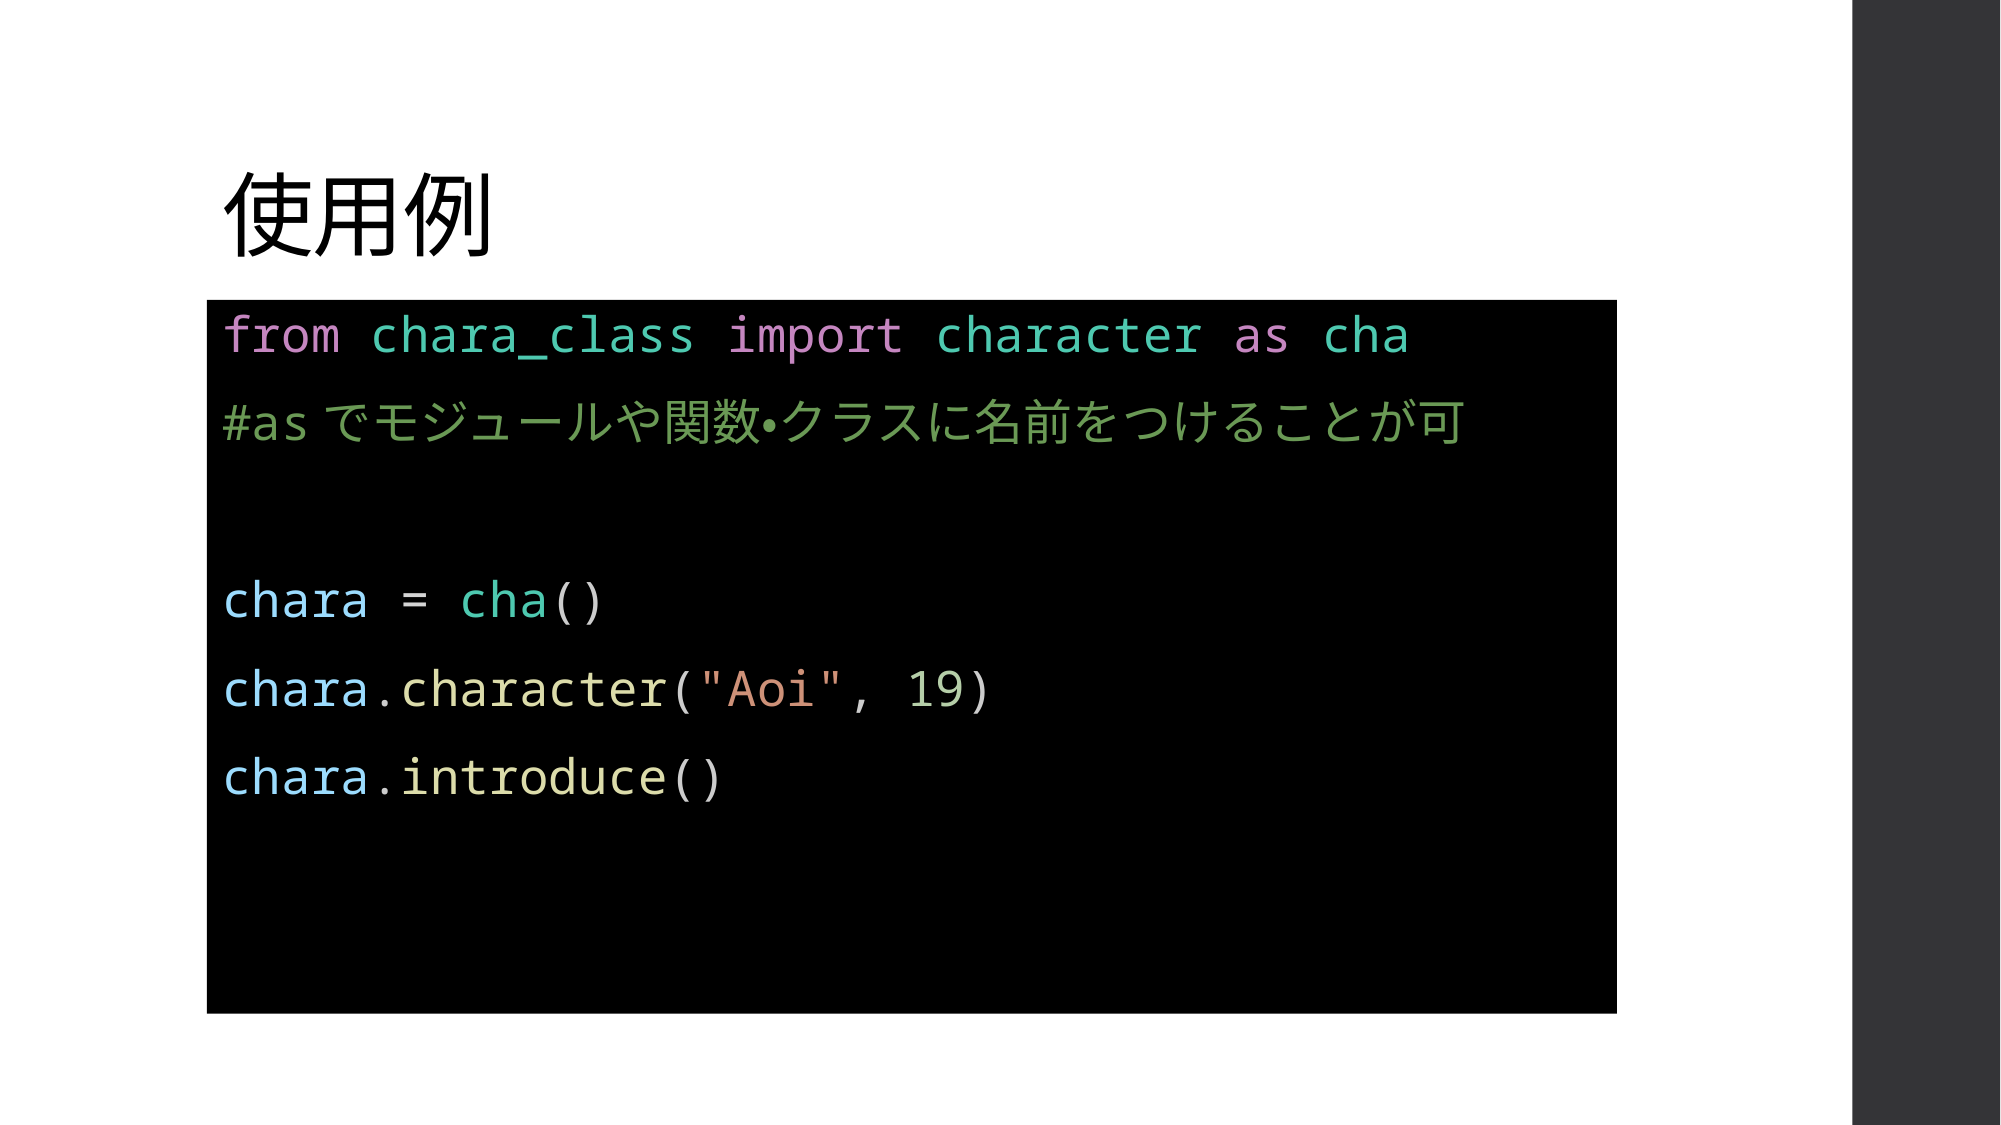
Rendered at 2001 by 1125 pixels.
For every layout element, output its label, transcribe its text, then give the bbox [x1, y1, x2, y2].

title 使用例 [206, 60, 1797, 278]
list from chara_class import character as cha #asでモジュールや関数・クラスに名前をつけることが可 chara = cha() chara.character("Aoi", 19) chara.introduce() [206, 299, 1617, 1014]
